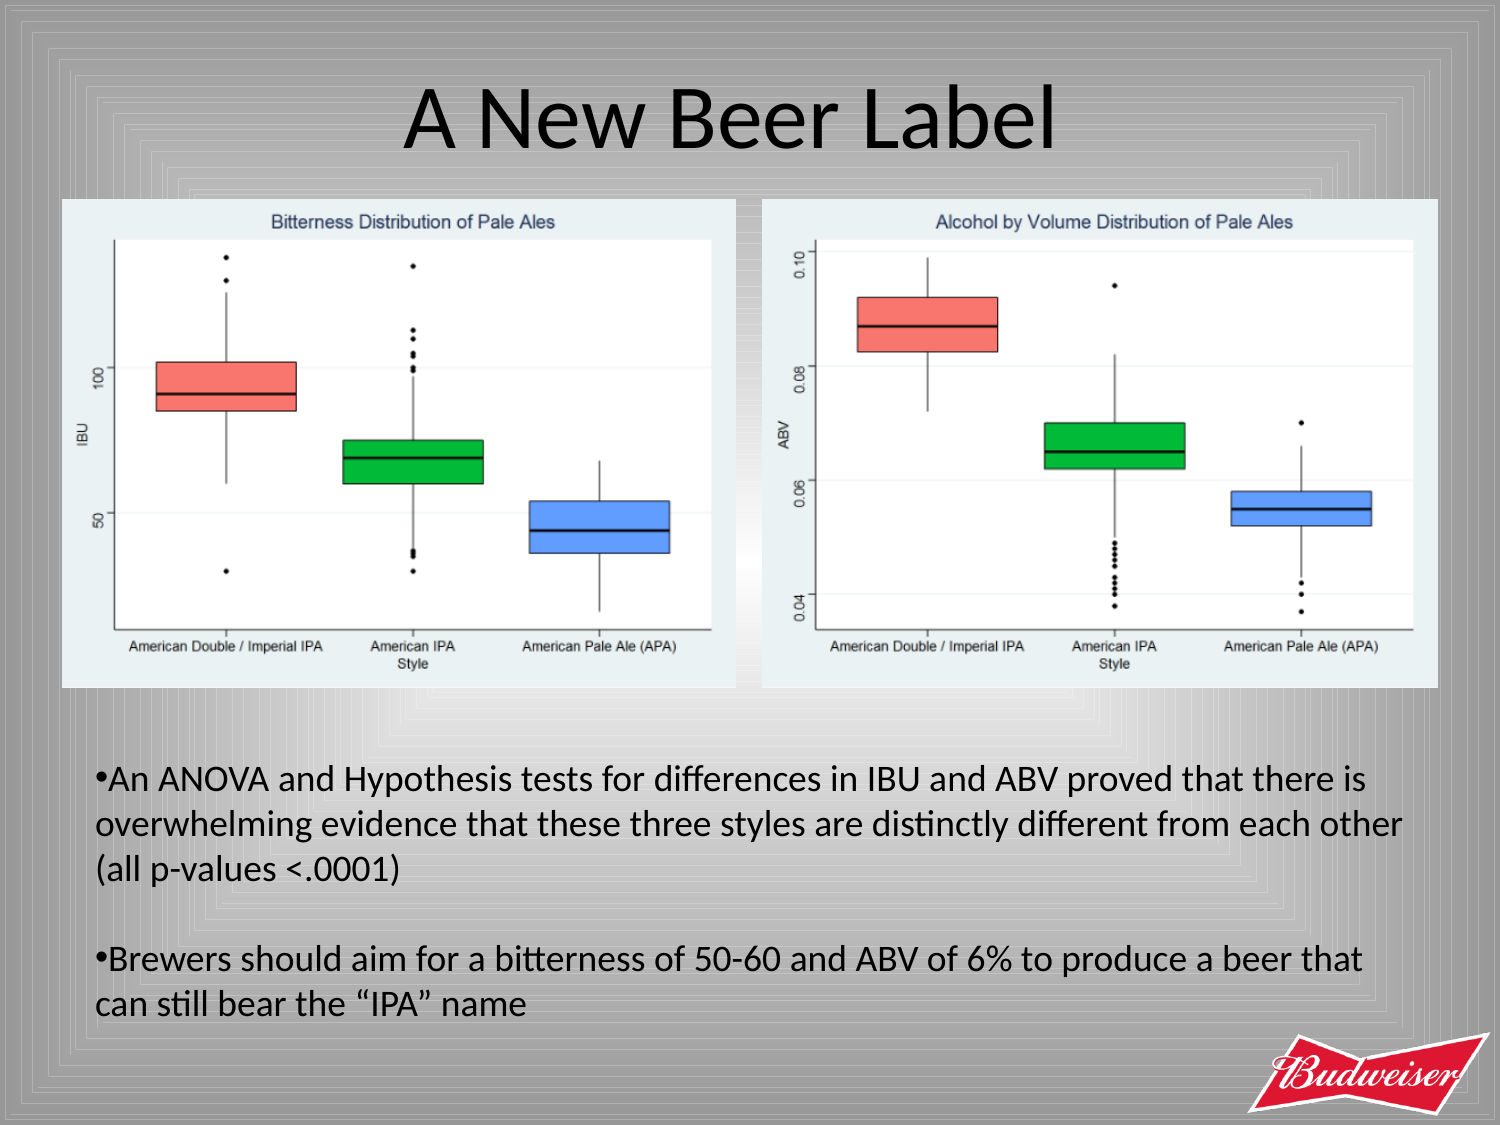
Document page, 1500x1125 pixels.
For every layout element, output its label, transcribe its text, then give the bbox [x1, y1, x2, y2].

picture [1237, 1022, 1500, 1125]
picture [762, 199, 1438, 688]
text_box An ANOVA and Hypothesis tests for differences in IBU and ABV proved that there is overwhelming evidence that these three styles are distinctly different from each other (all p-values <.0001) Brewers should aim for a bitterness of 50-60 and ABV of 6% to produce a beer that can still bear the “IPA” name [87, 746, 1413, 1122]
text_box A New Beer Label [37, 49, 1425, 175]
picture [62, 199, 737, 688]
